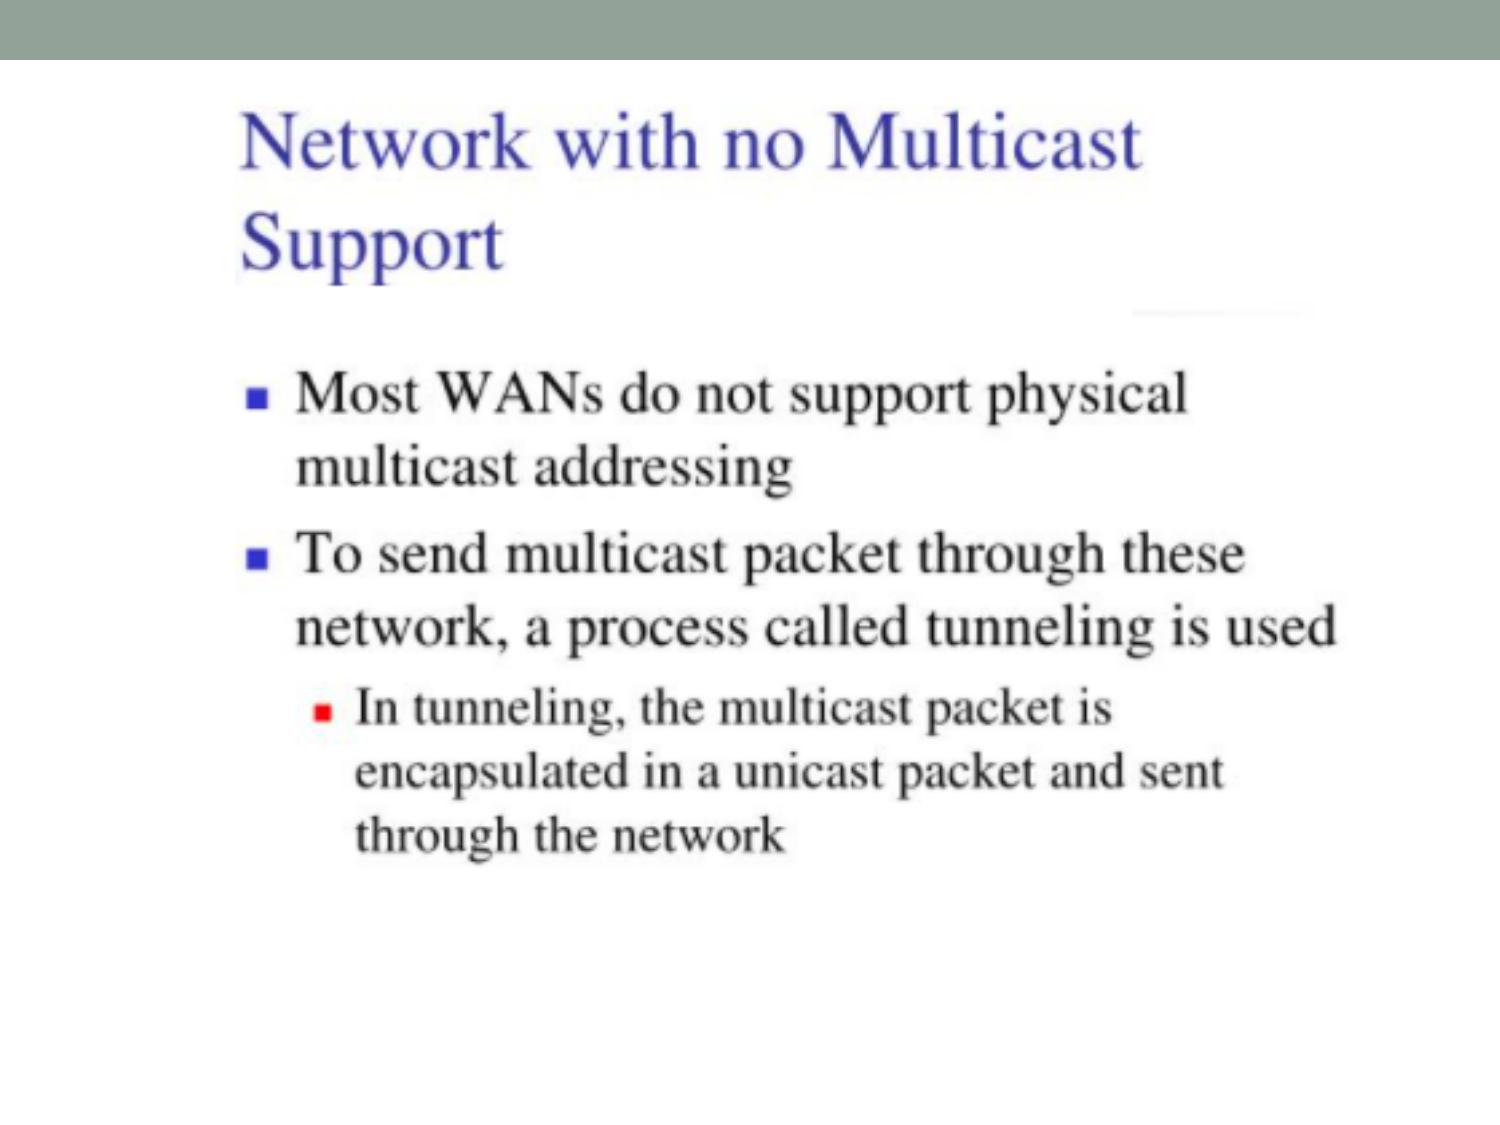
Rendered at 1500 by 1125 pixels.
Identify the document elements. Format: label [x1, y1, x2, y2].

picture [212, 99, 1358, 901]
